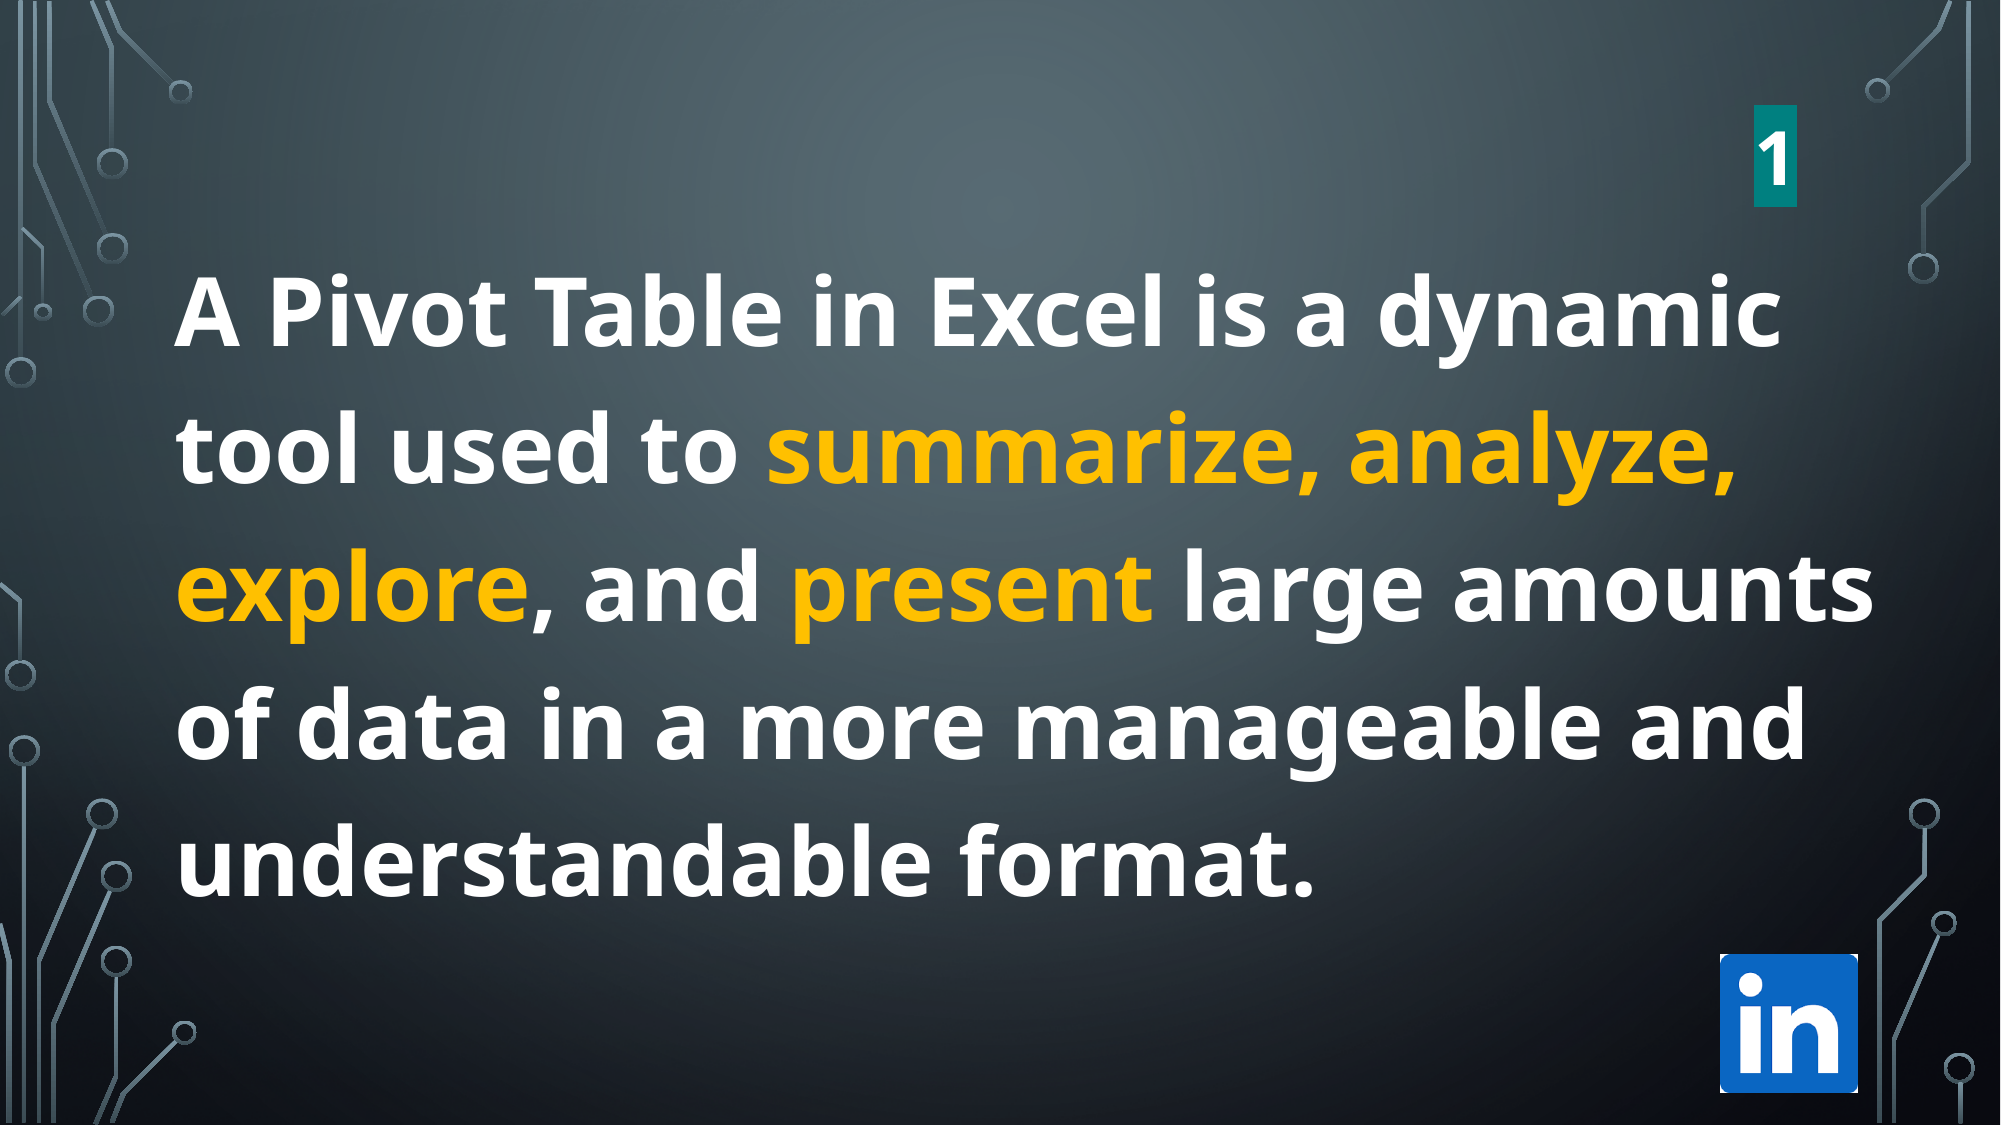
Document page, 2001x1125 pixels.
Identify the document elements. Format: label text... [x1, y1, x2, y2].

title 1 [187, 101, 1813, 220]
list A Pivot Table in Excel is a dynamic tool used to summarize, analyze, explore, and present large amounts of data in a more manageable and understandable format. [159, 220, 1899, 1057]
picture [1720, 954, 1859, 1093]
